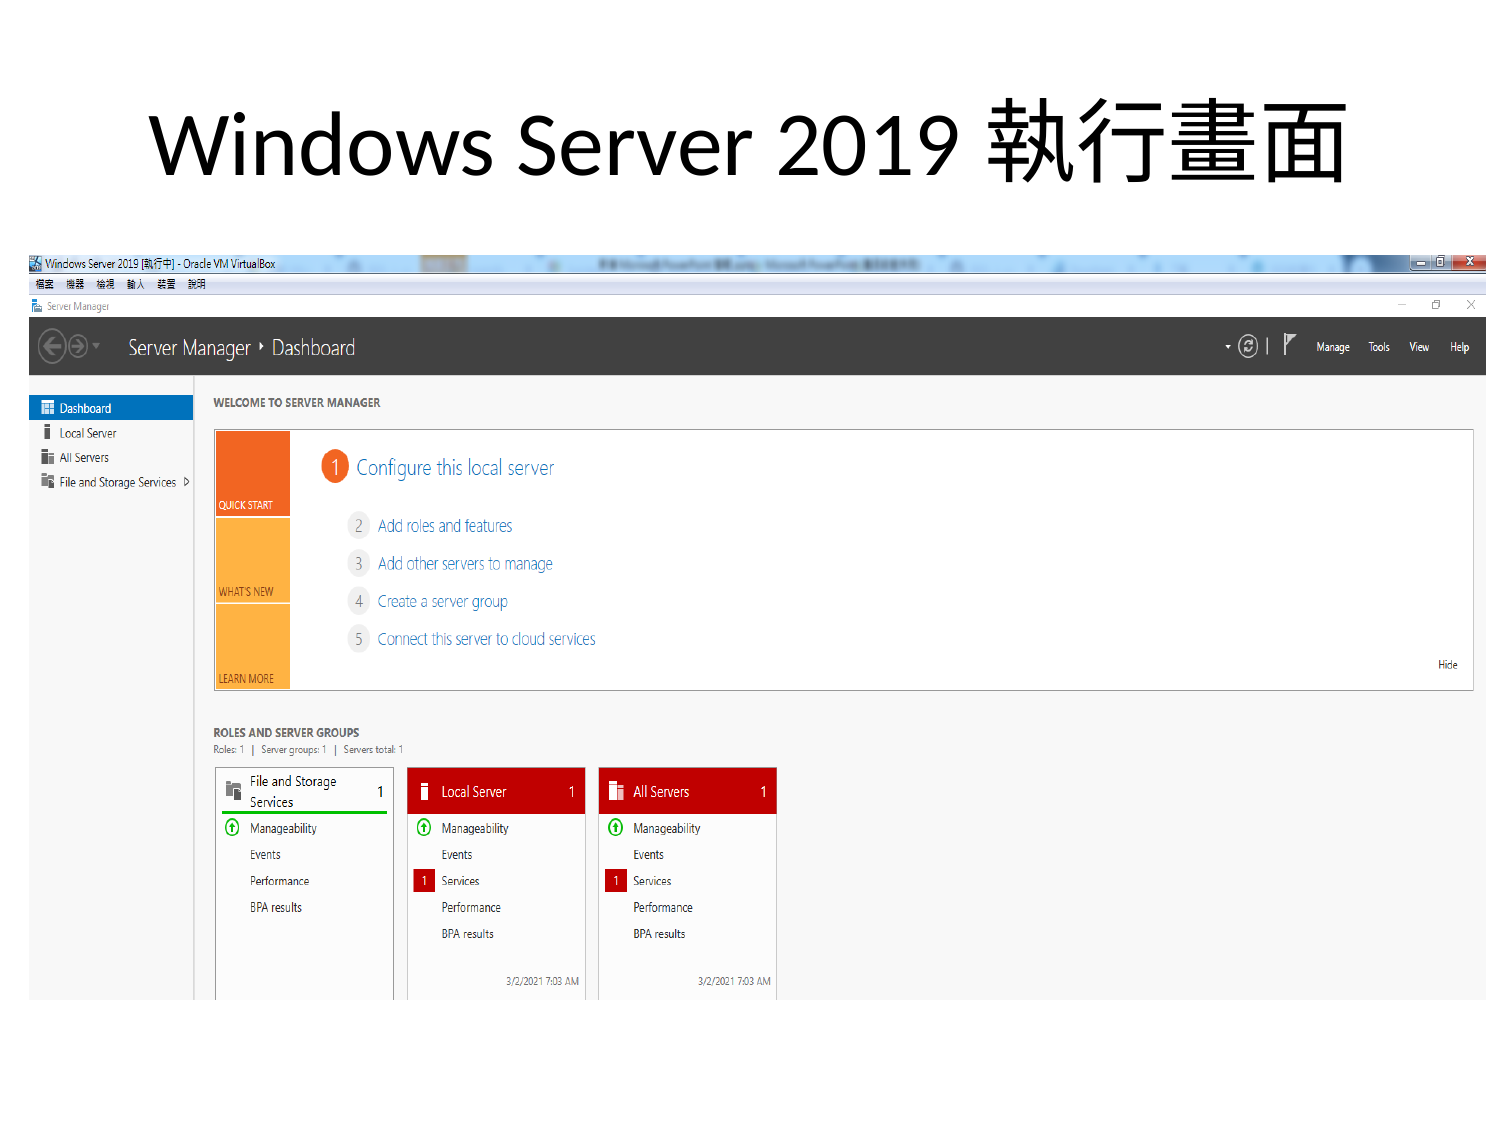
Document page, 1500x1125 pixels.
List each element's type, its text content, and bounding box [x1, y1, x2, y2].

title Windows Server 2019執行畫面 [75, 45, 1425, 233]
picture [29, 255, 1486, 1000]
